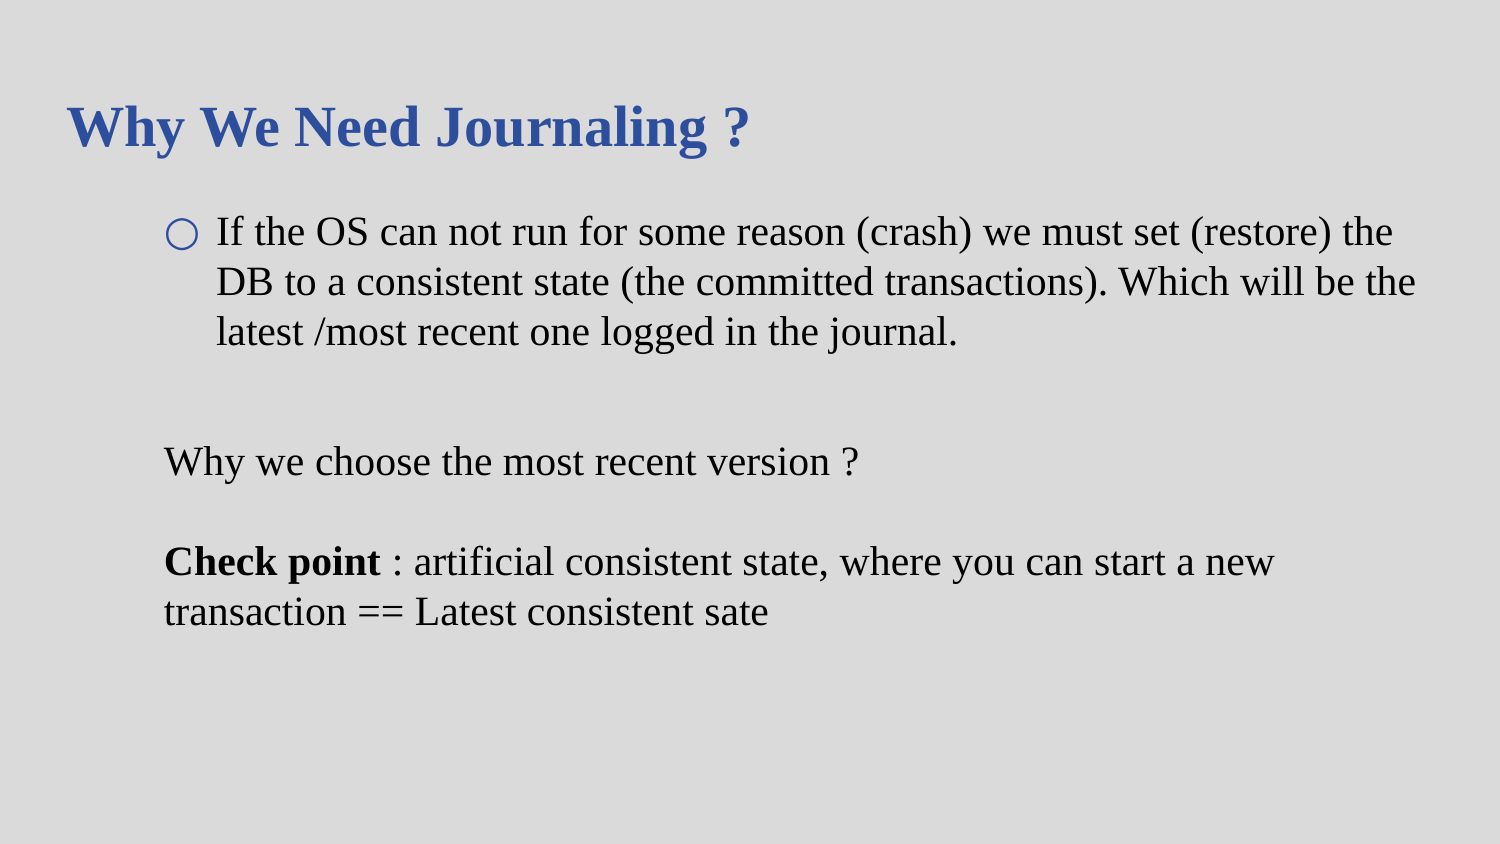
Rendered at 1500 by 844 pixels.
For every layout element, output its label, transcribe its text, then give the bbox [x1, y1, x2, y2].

title Why We Need Journaling ? [51, 72, 1449, 167]
list If the OS can not run for some reason (crash) we must set (restore) the DB to a consistent state (the committed transactions). Which will be the latest /most recent one logged in the journal. Why we choose the most recent version ? Check point : artificial consistent state, where you can start a new transaction == Latest consistent sate [51, 189, 1449, 750]
